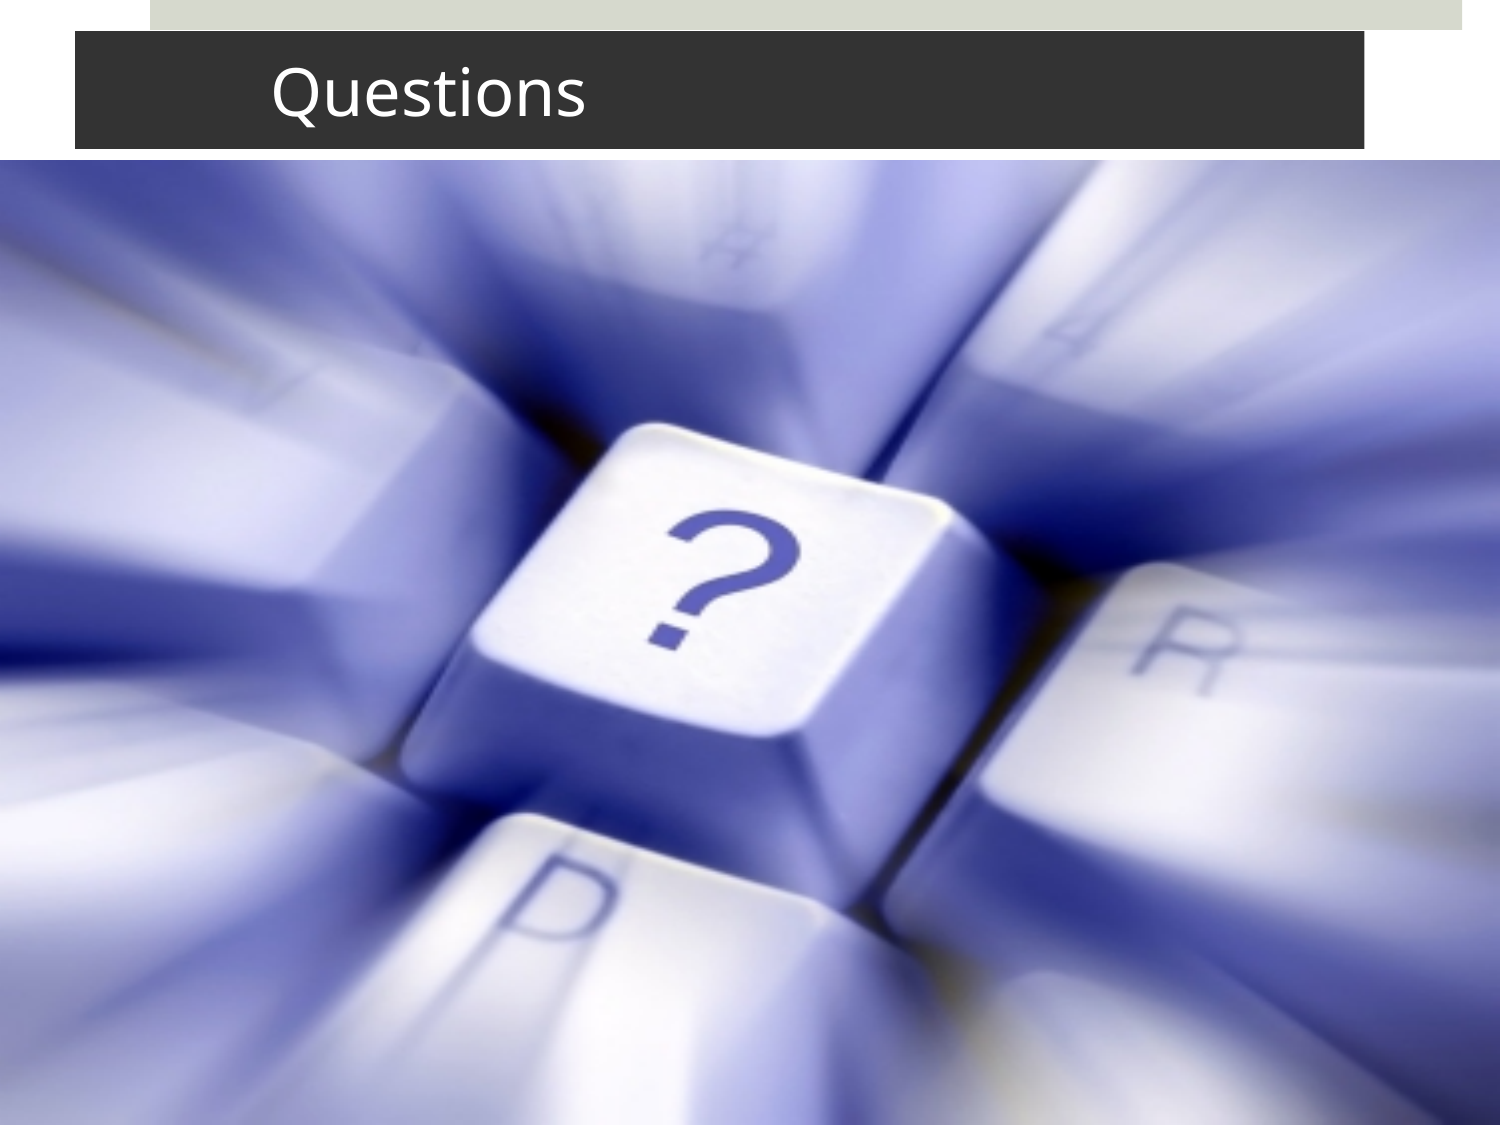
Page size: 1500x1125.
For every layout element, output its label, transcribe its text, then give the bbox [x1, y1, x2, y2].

picture [0, 160, 1500, 1125]
title Questions [75, 31, 1365, 149]
